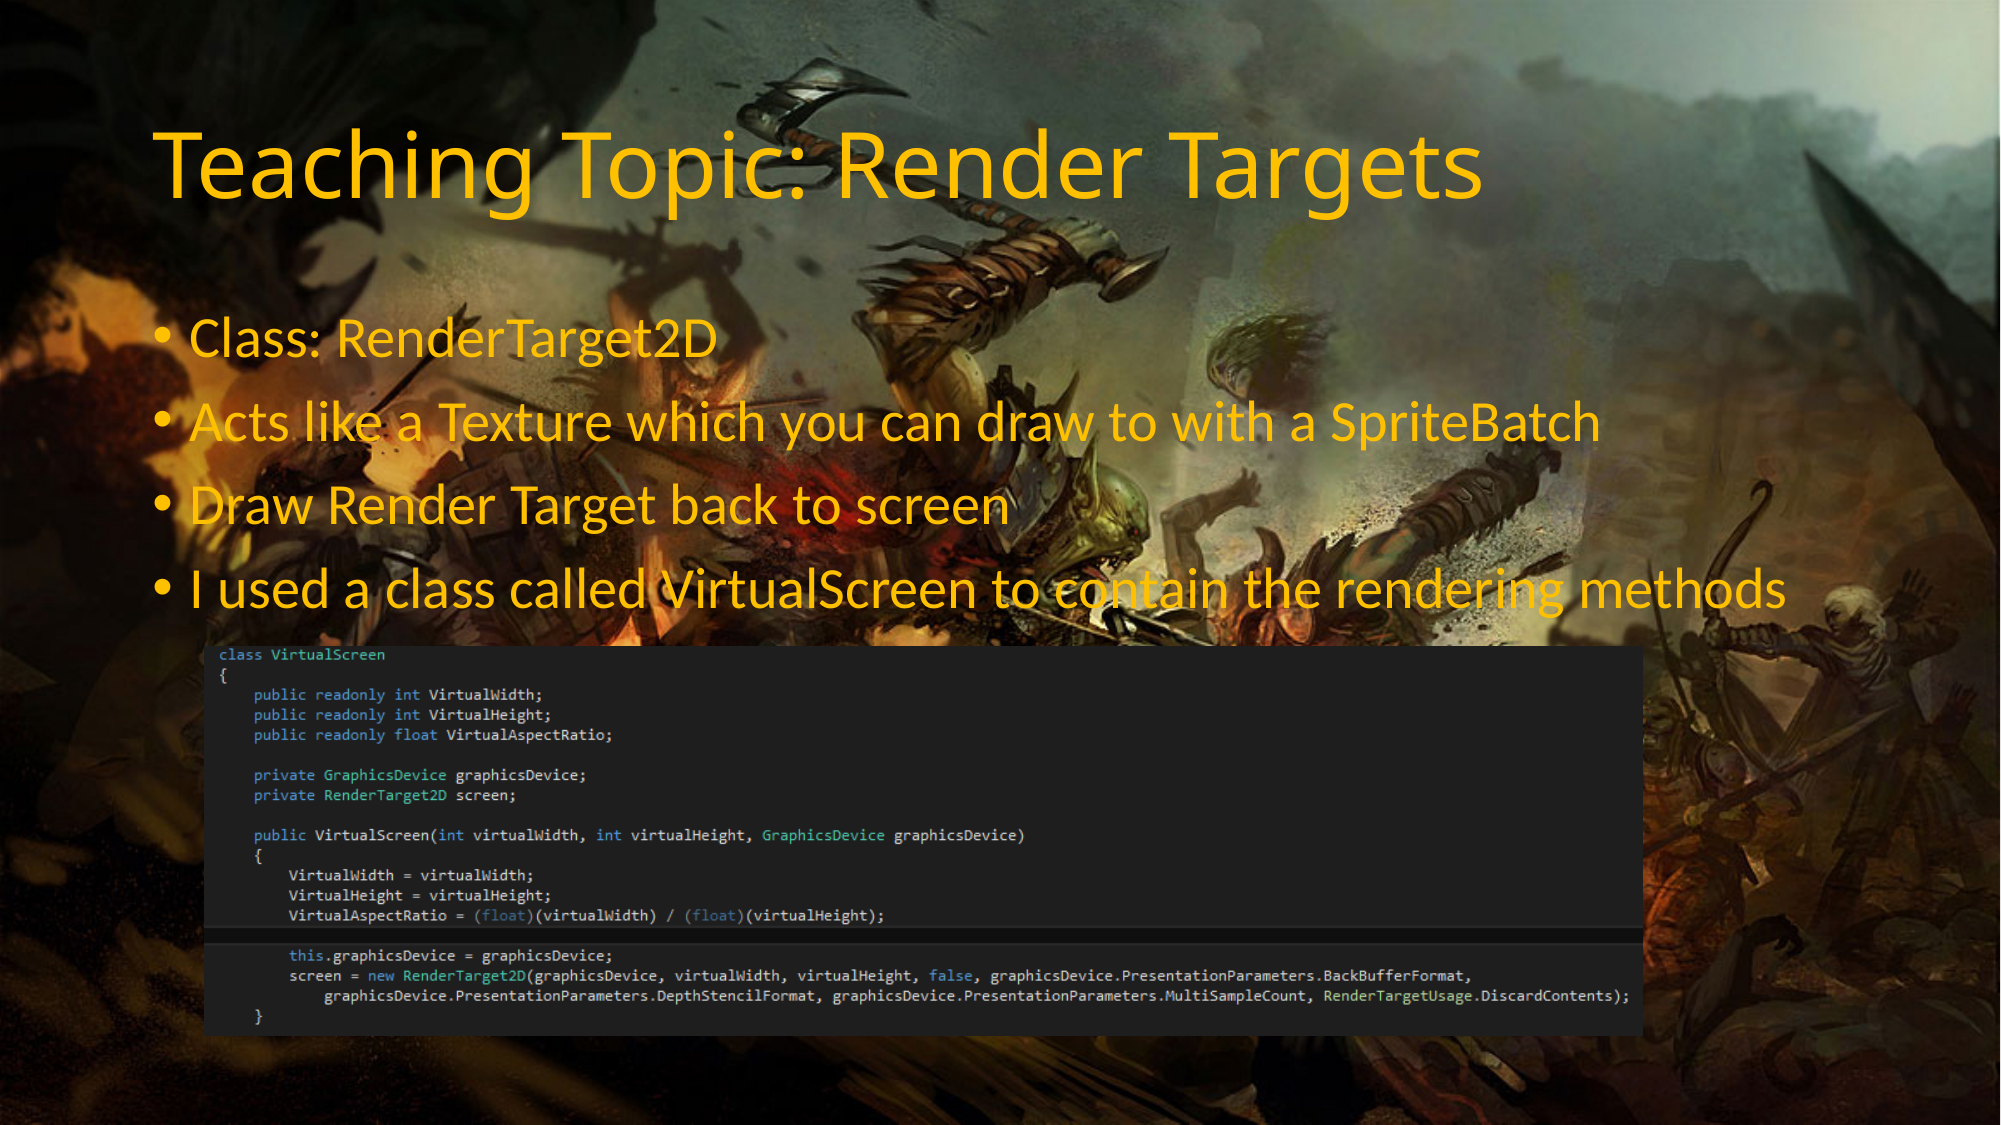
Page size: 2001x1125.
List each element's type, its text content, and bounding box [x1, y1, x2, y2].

title Teaching Topic: Render Targets [137, 59, 1863, 278]
picture [0, 0, 2001, 1125]
list Class: RenderTarget2D Acts like a Texture which you can draw to with a SpriteBatch Draw Render Target back to screen I used a class called VirtualScreen to contain the rendering methods [137, 299, 1863, 1014]
